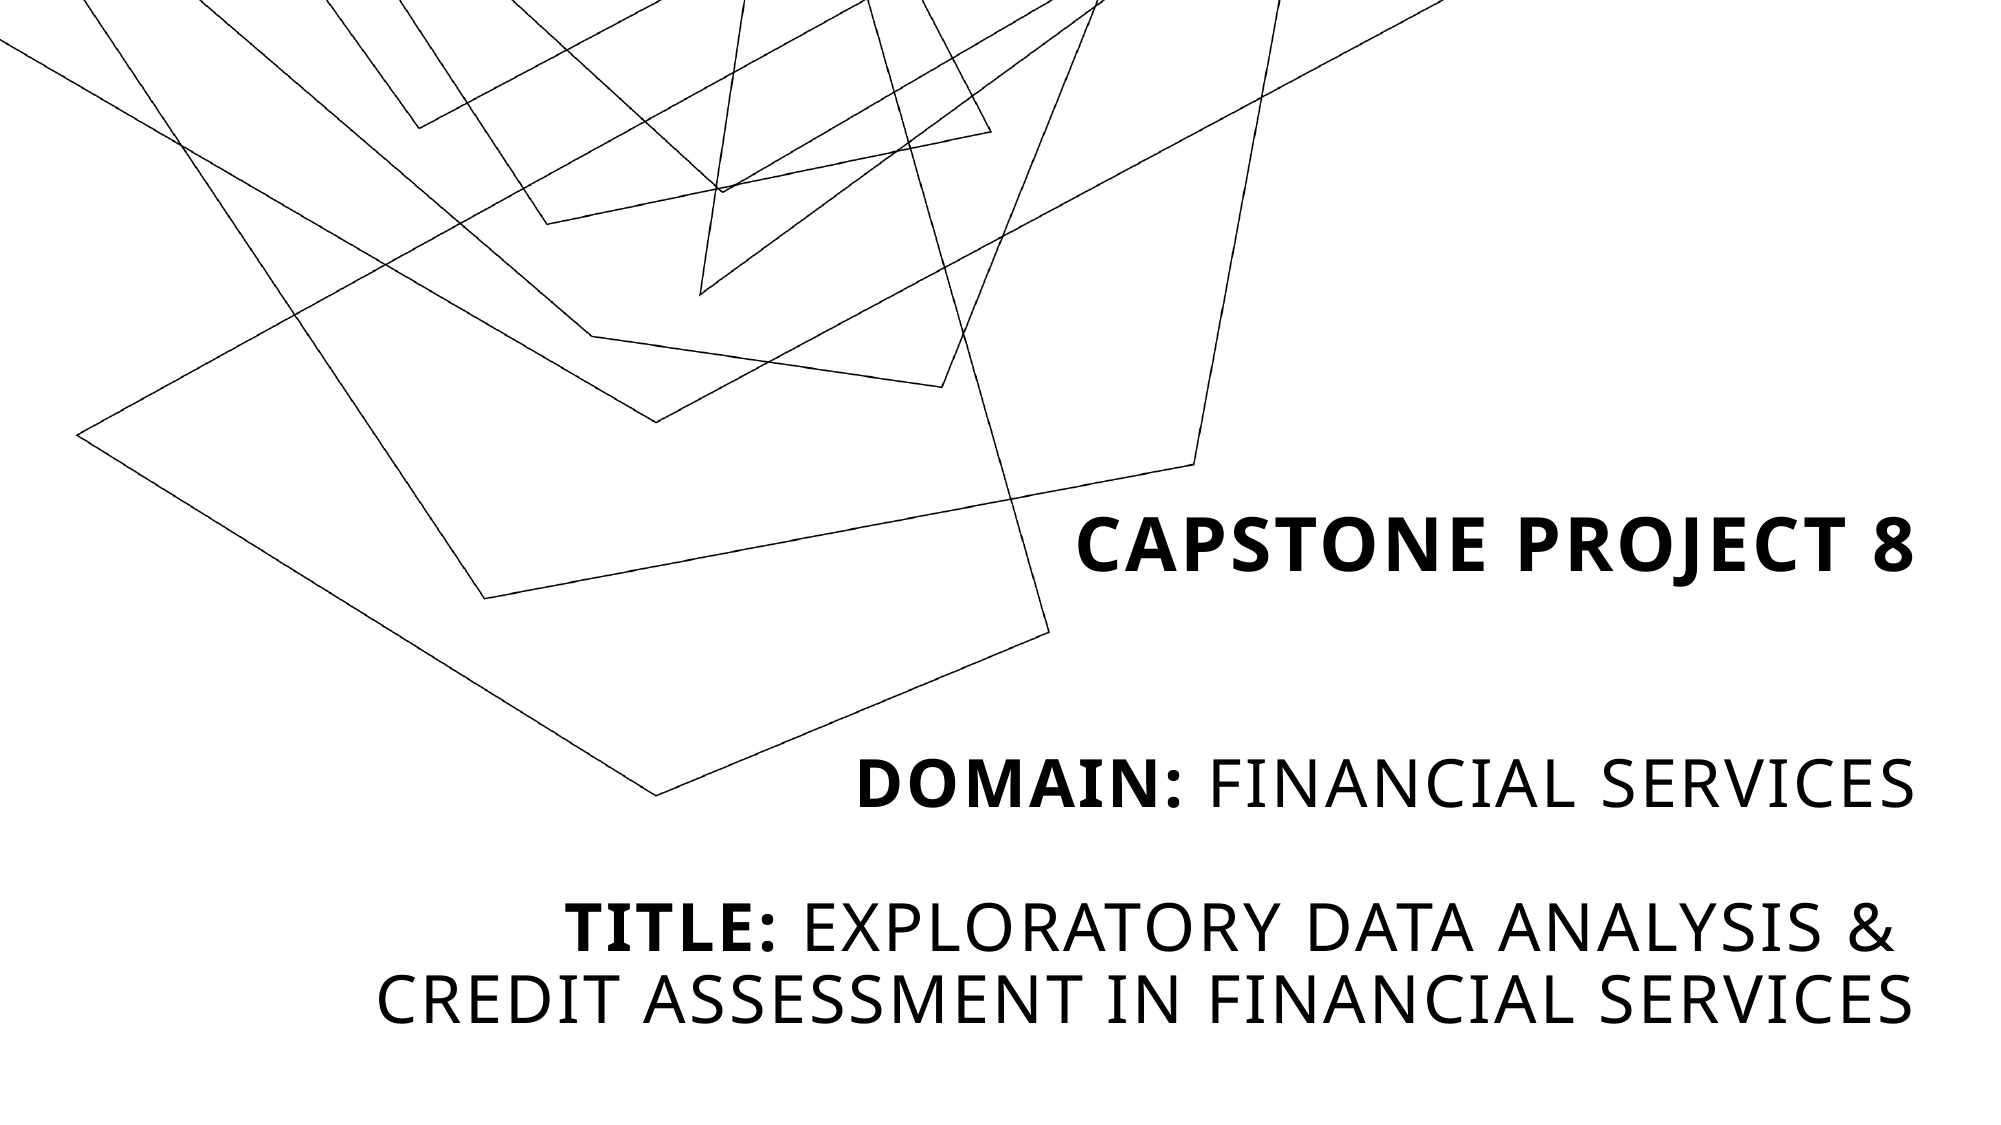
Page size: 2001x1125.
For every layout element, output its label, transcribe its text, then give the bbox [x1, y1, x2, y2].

text_box [772, 855, 2000, 961]
picture [0, 0, 1557, 830]
title Capstone Project 8 Domain: Financial Services Title: Exploratory Data Analysis & Credit Assessment in Financial Services [31, 758, 1935, 1125]
